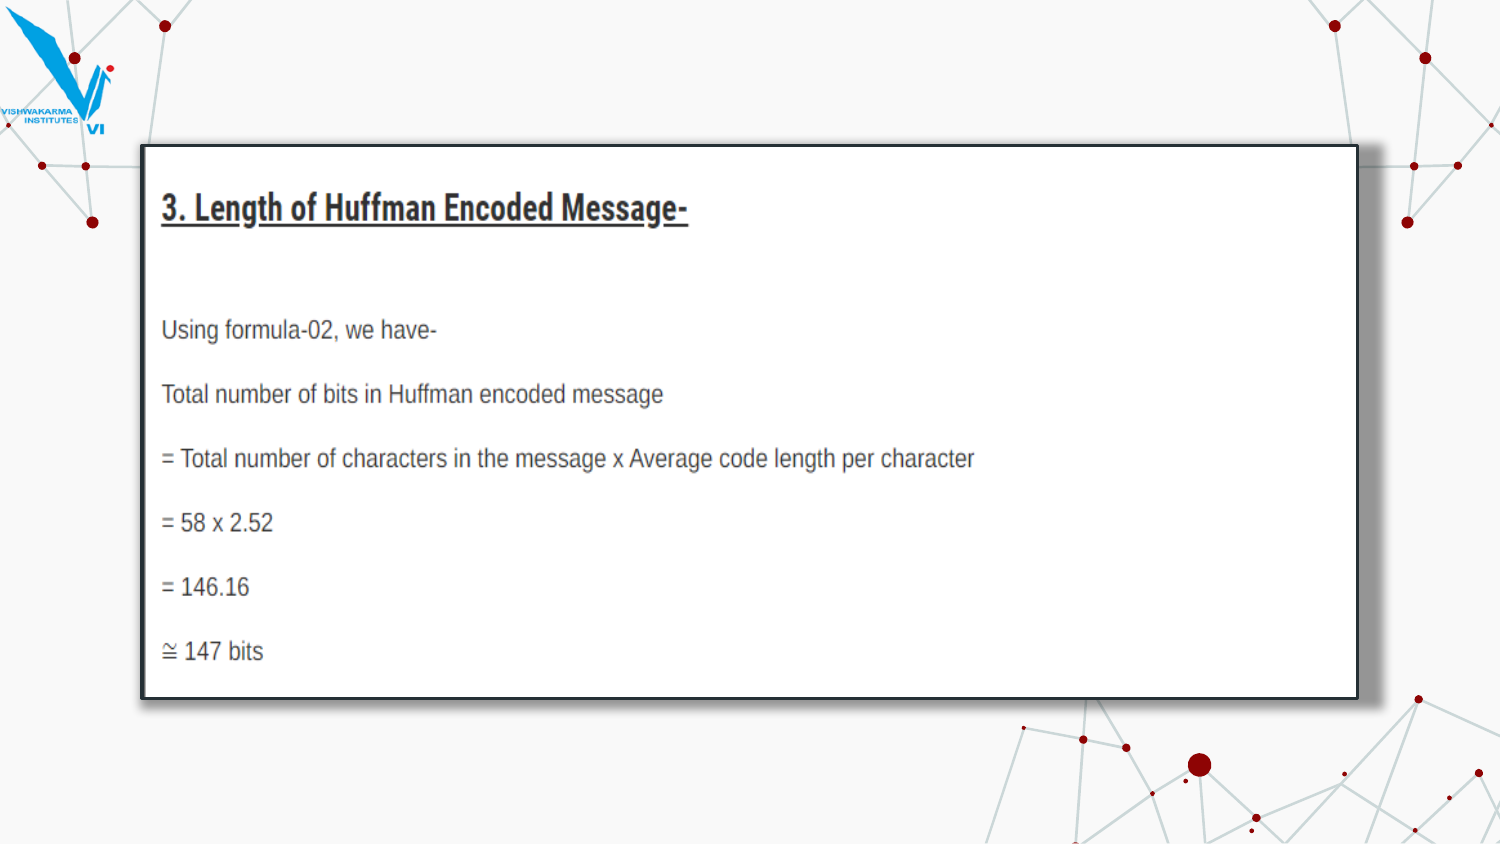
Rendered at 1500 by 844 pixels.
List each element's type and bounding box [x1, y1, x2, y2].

picture [1, 6, 121, 142]
picture [143, 146, 1357, 697]
